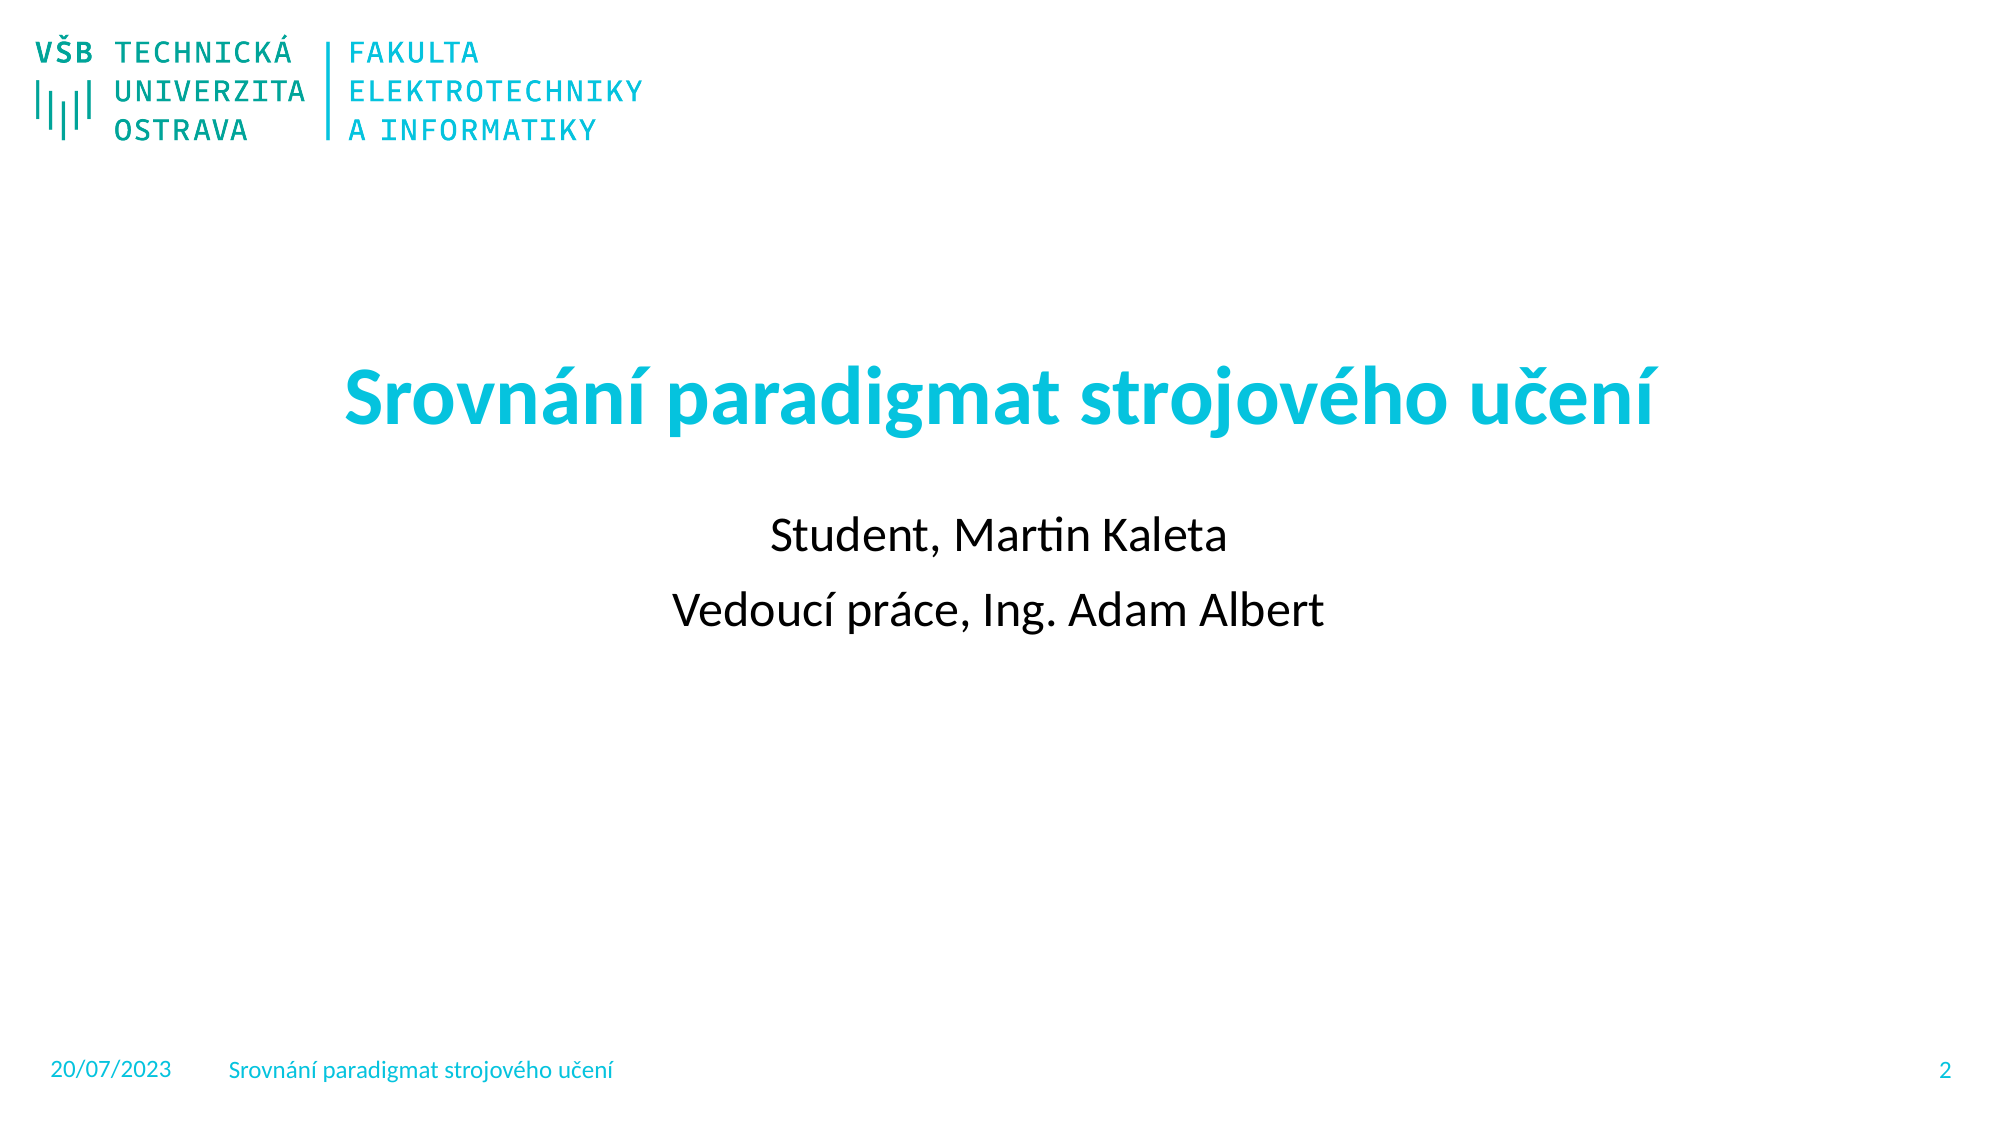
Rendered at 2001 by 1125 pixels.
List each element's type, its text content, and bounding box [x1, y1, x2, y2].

text_box Student, Martin Kaleta Vedoucí práce, Ing. Adam Albert [31, 501, 1967, 773]
text_box Srovnání paradigmat strojového učení [253, 333, 1747, 449]
slide_number 1 [1901, 1042, 1967, 1094]
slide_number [35, 1042, 191, 1093]
footer Srovnání paradigmat strojového učení [213, 1042, 1879, 1094]
picture [35, 34, 642, 141]
